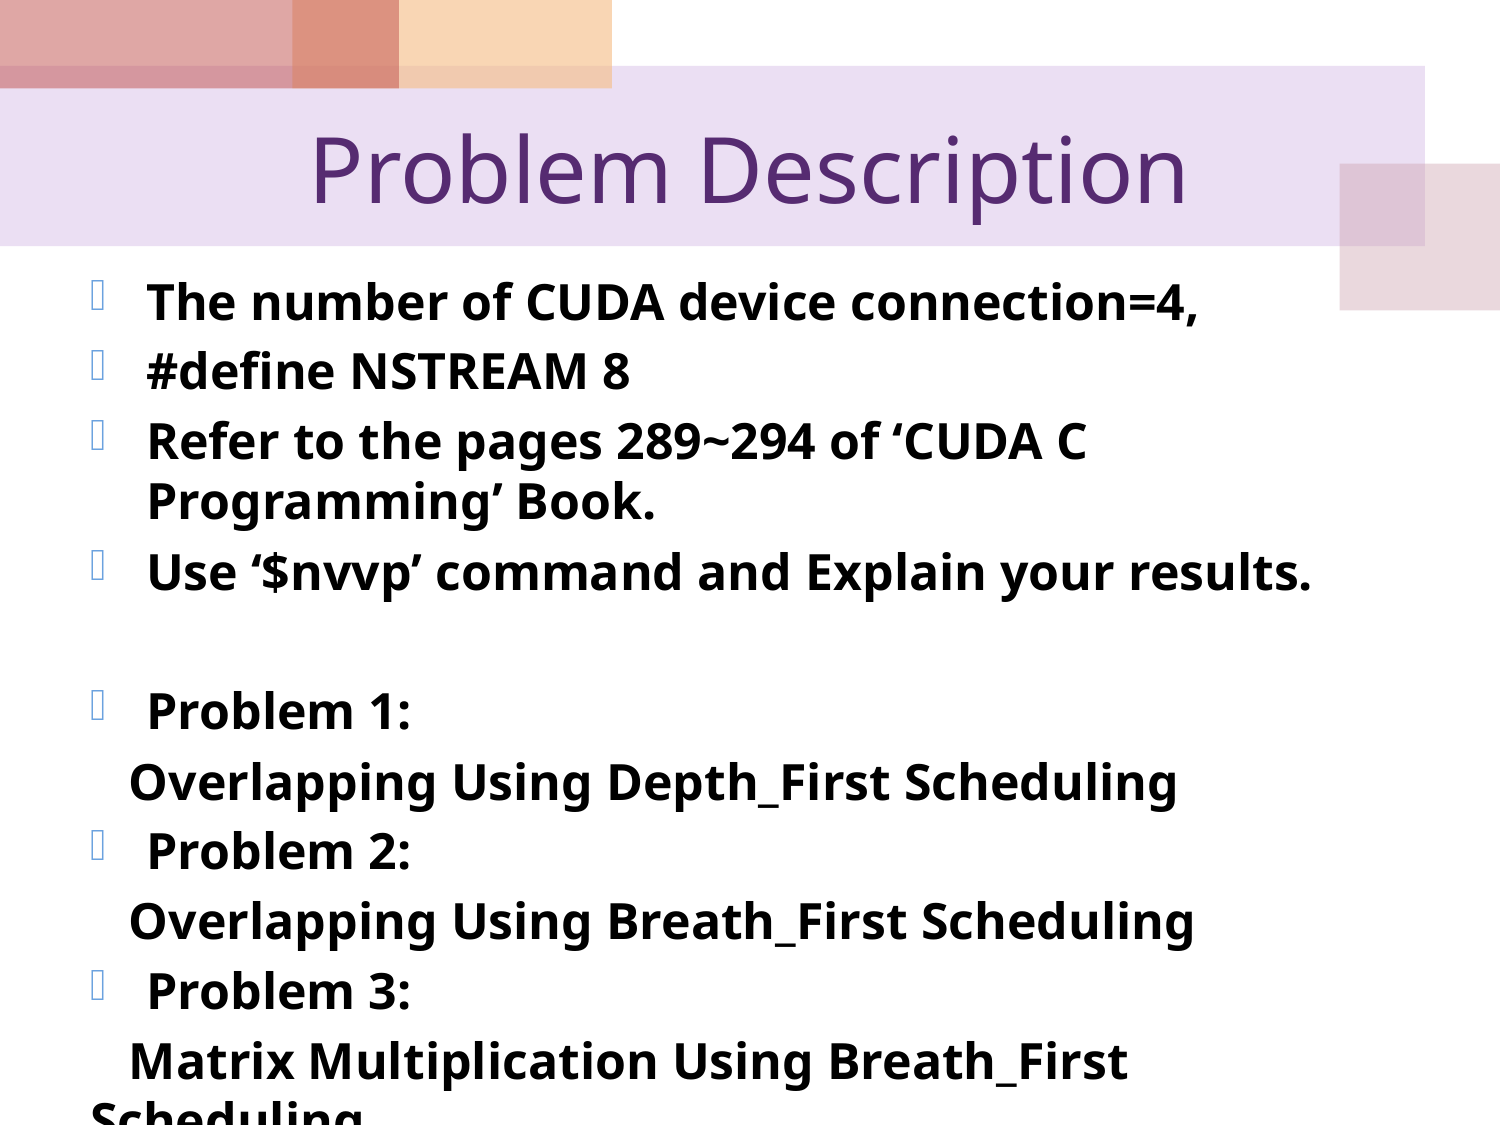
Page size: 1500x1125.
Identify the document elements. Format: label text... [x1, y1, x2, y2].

list The number of CUDA device connection=4, #define NSTREAM 8 Refer to the pages 289~294 of ‘CUDA C Programming’ Book. Use ‘$nvvp’ command and Explain your results. Problem 1: Overlapping Using Depth_First Scheduling Problem 2: Overlapping Using Breath_First Scheduling Problem 3: Matrix Multiplication Using Breath_First Scheduling [75, 262, 1425, 1005]
title Problem Description [75, 88, 1425, 247]
